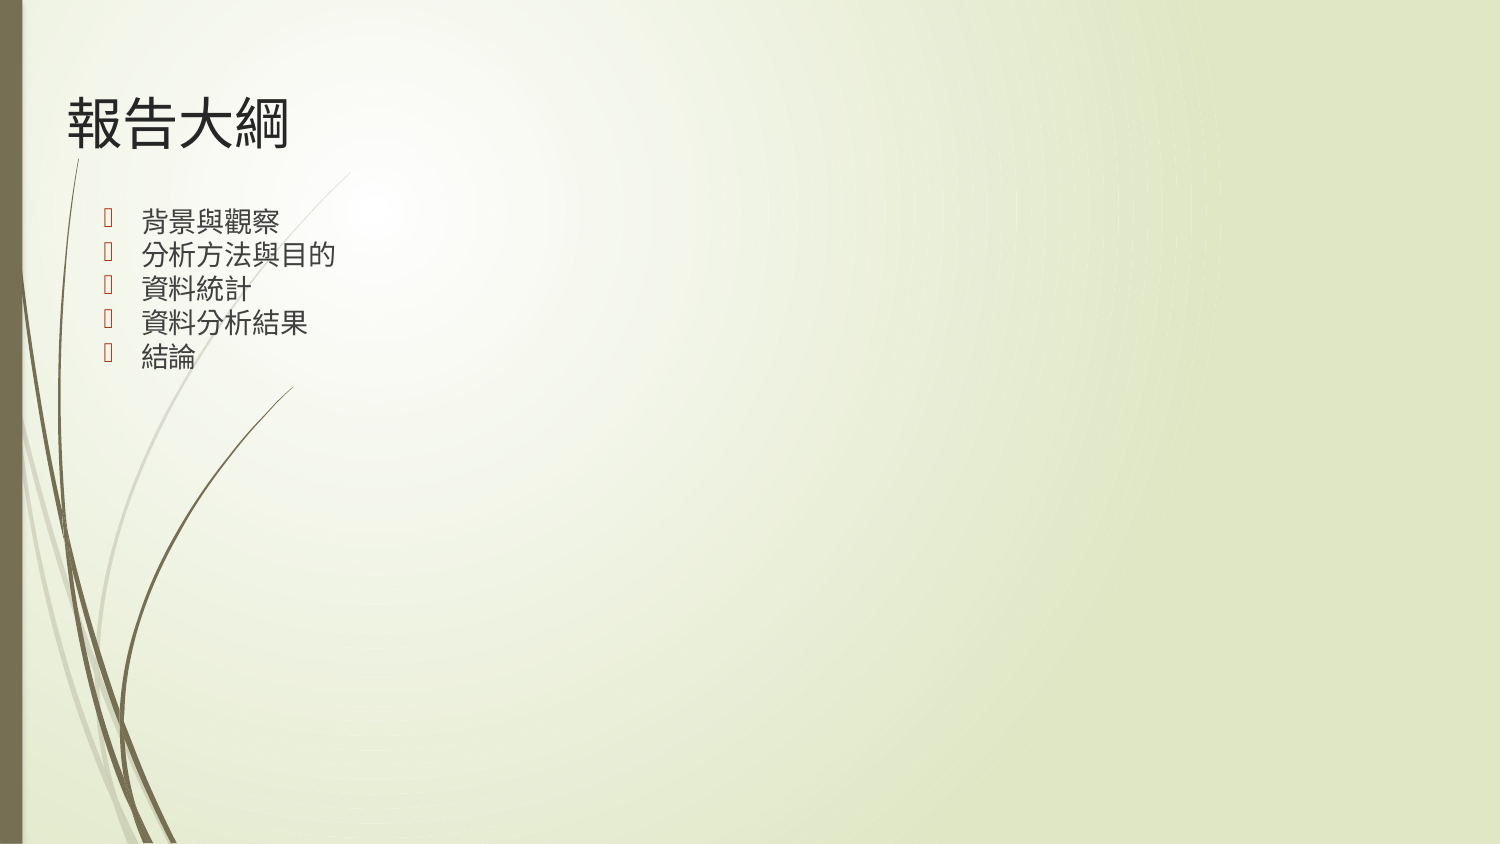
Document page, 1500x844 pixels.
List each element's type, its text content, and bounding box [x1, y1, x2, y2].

title 報告大綱 [51, 72, 1449, 167]
list 背景與觀察 分析方法與目的 資料統計 資料分析結果 結論 [51, 189, 1449, 750]
